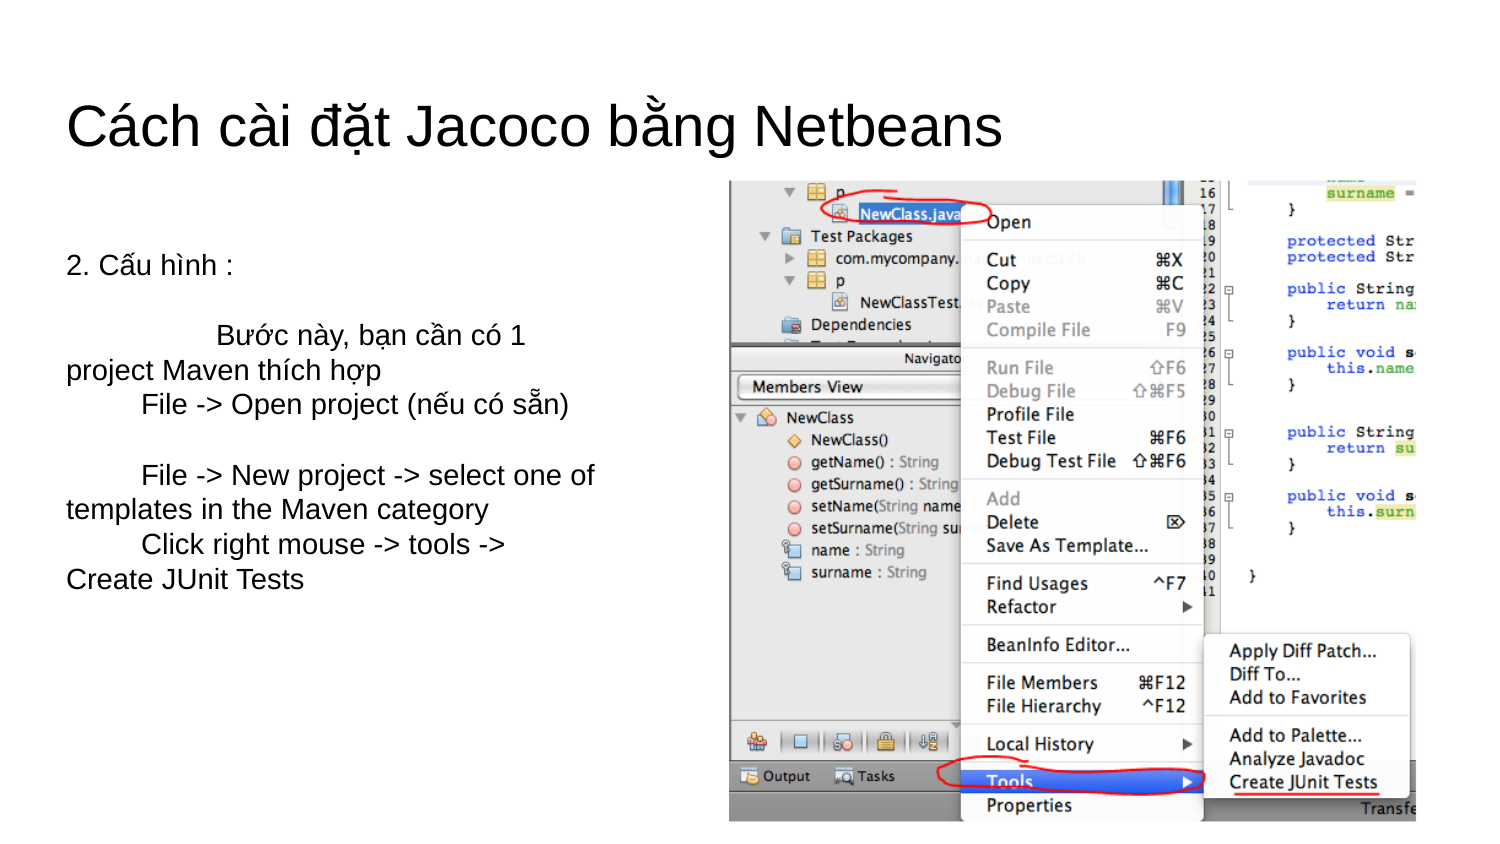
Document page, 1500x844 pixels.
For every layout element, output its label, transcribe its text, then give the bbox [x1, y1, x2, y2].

picture [729, 177, 1421, 825]
text_box 2. Cấu hình : Bước này, bạn cần có 1 project Maven thích hợp File -> Open project (nếu có sẵn) File -> New project -> select one of templates in the Maven category Click right mouse -> tools -> Create JUnit Tests [51, 230, 612, 746]
title Cách cài đặt Jacoco bằng Netbeans [51, 72, 1449, 167]
